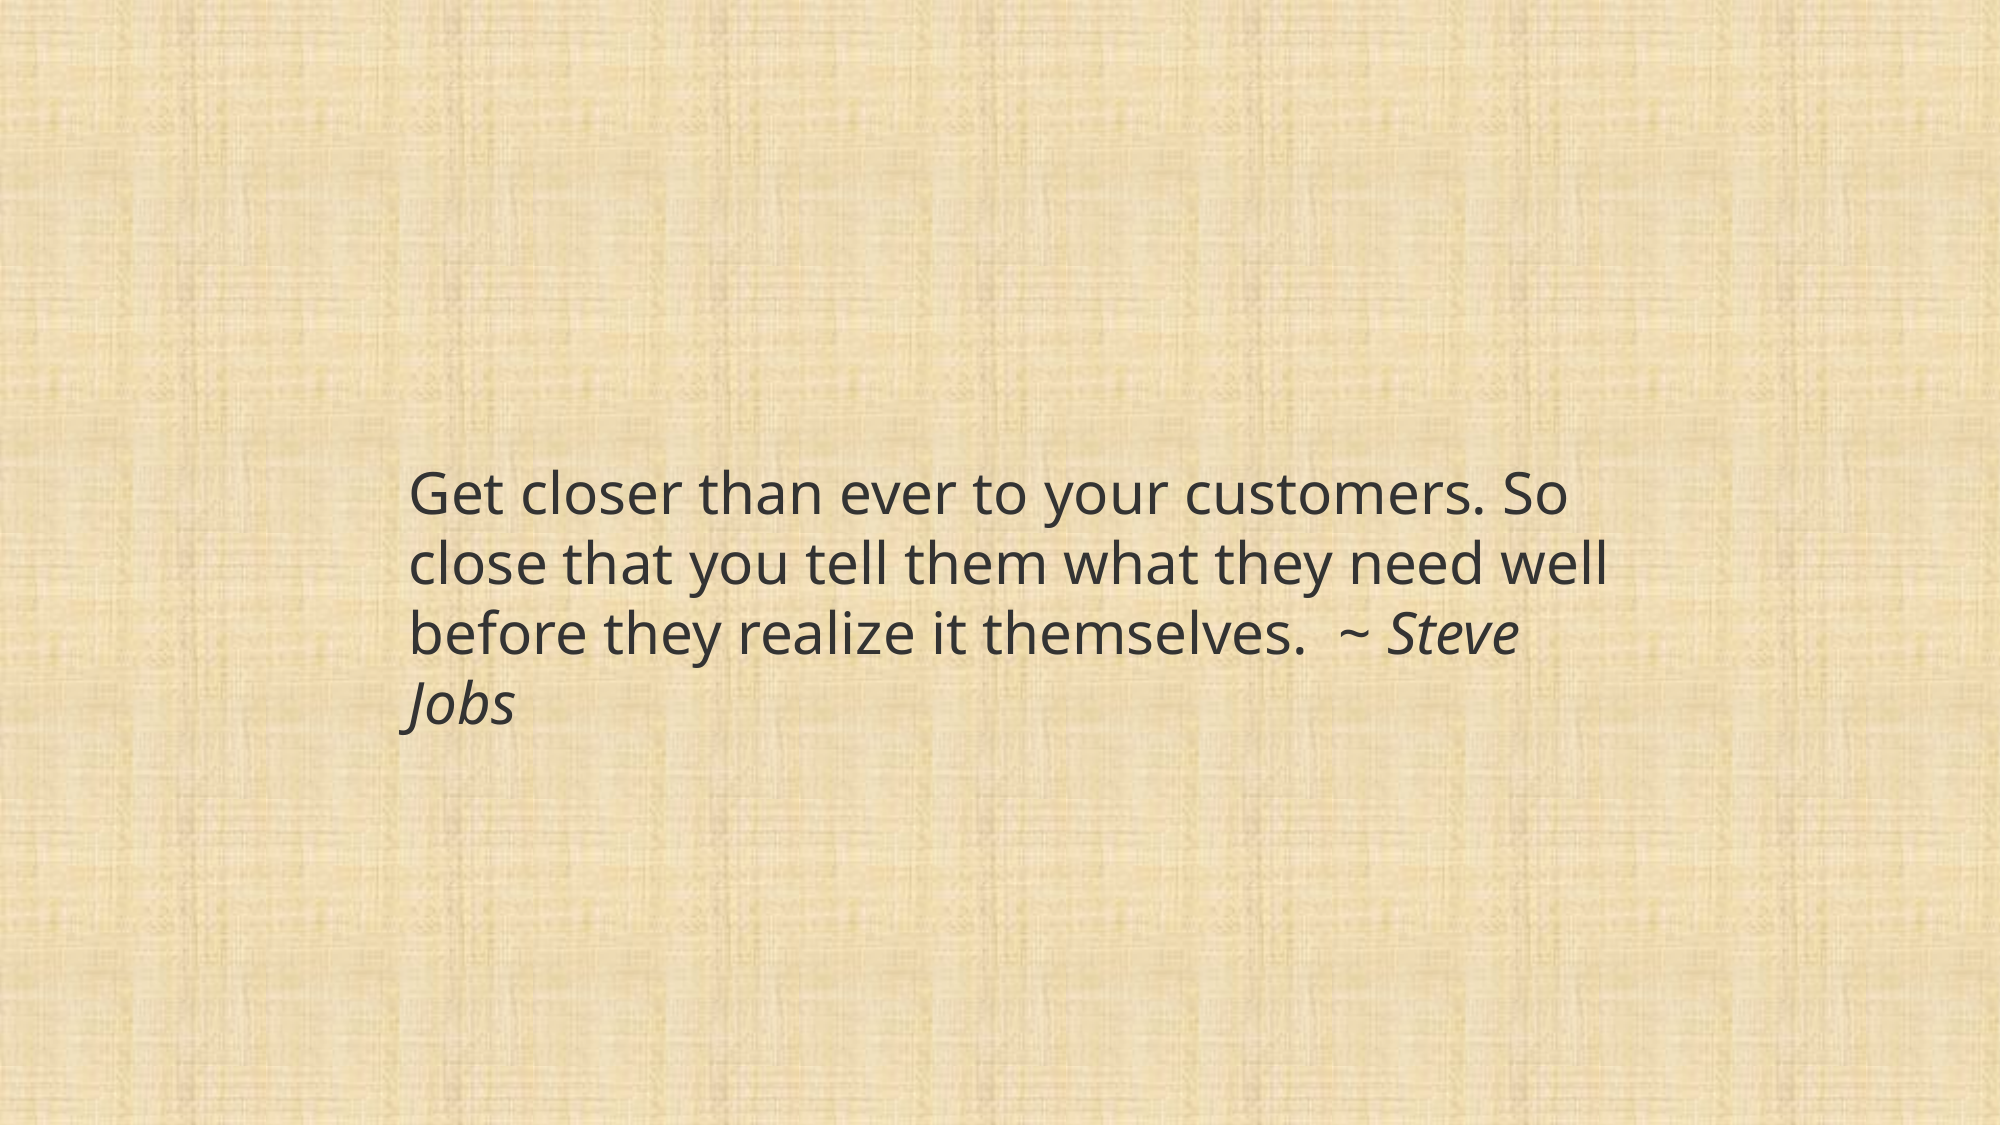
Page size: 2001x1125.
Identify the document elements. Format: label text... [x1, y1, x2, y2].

text_box Get closer than ever to your customers. So close that you tell them what they need well before they realize it themselves. ~ Steve Jobs [393, 448, 1639, 744]
